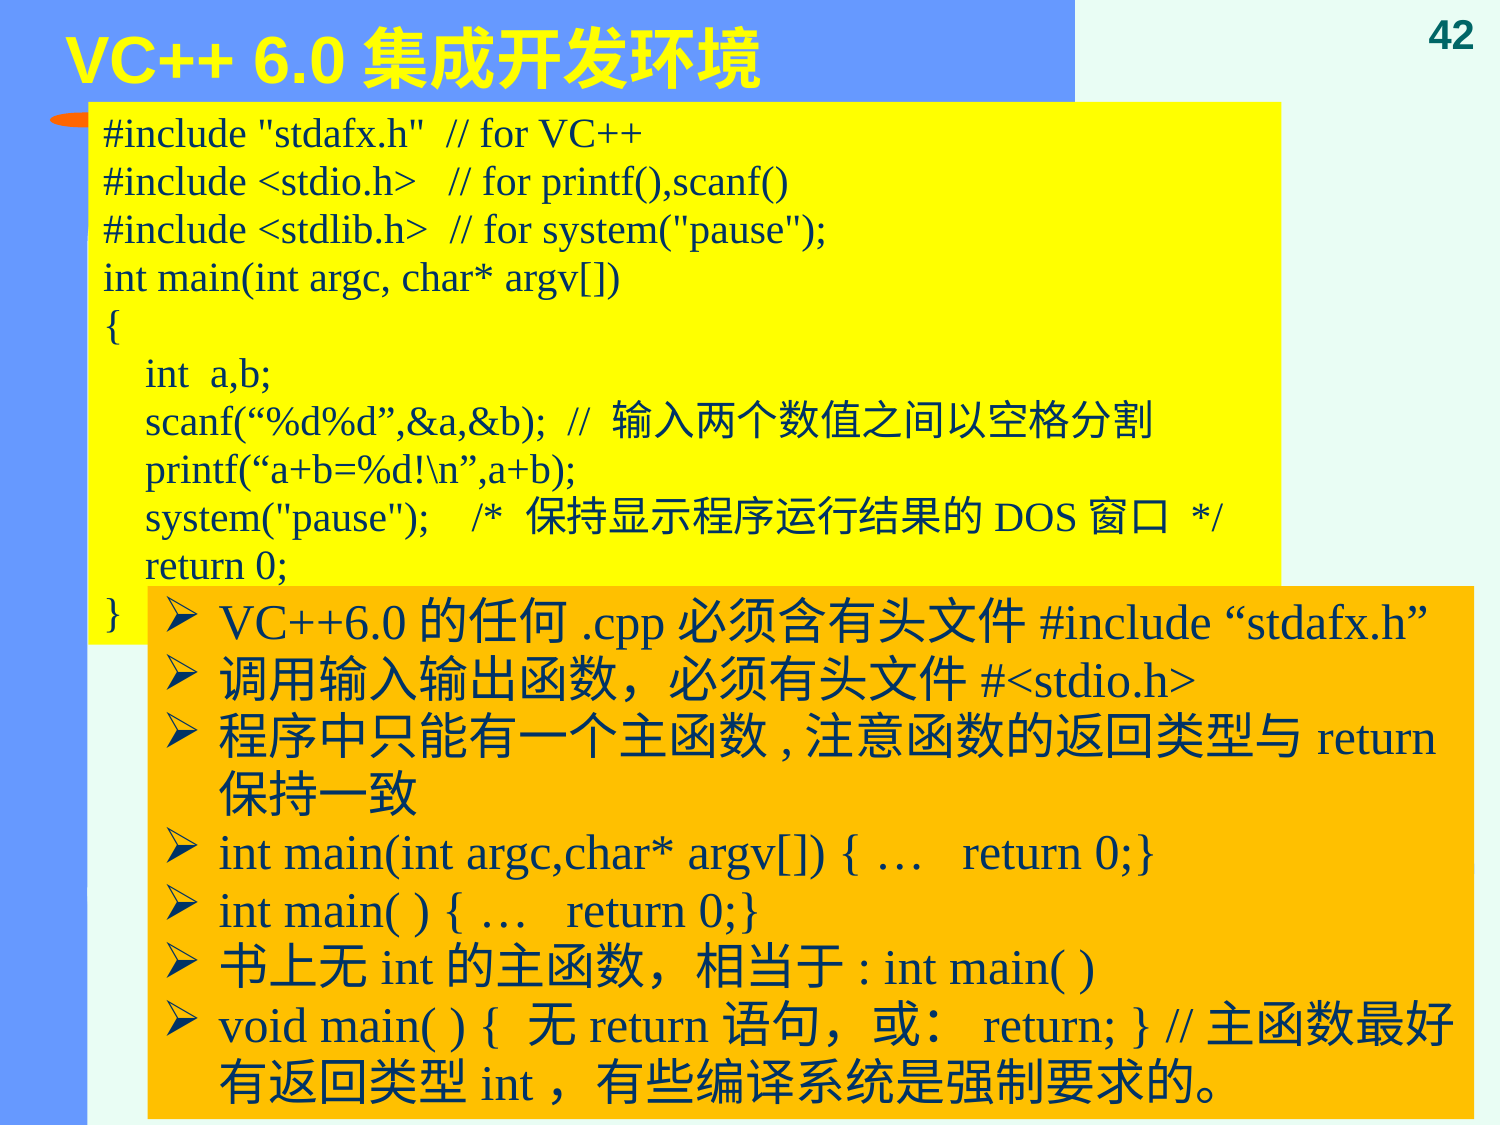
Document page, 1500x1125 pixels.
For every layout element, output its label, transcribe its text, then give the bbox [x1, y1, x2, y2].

title VC++ 6.0集成开发环境 [49, 0, 1313, 126]
text_box #include "stdafx.h" // for VC++ #include <stdio.h> // for printf(),scanf() #include <stdlib.h> // for system("pause"); int main(int argc, char* argv[]) { int a,b; scanf(“%d%d”,&a,&b); // 输入两个数值之间以空格分割 printf(“a+b=%d!\n”,a+b); system("pause"); /* 保持显示程序运行结果的DOS窗口 */ return 0; } [88, 101, 1282, 645]
text_box VC++6.0的任何.cpp必须含有头文件#include “stdafx.h” 调用输入输出函数，必须有头文件#<stdio.h> 程序中只能有一个主函数,注意函数的返回类型与return保持一致 int main(int argc,char* argv[]) { … return 0;} int main( ) { … return 0;} 书上无int的主函数，相当于: int main( ) void main( ) { 无return语句，或：return; } //主函数最好有返回类型int，有些编译系统是强制要求的。 [147, 586, 1475, 1120]
slide_number 42 [1403, 0, 1500, 66]
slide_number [1149, 1120, 1463, 1125]
